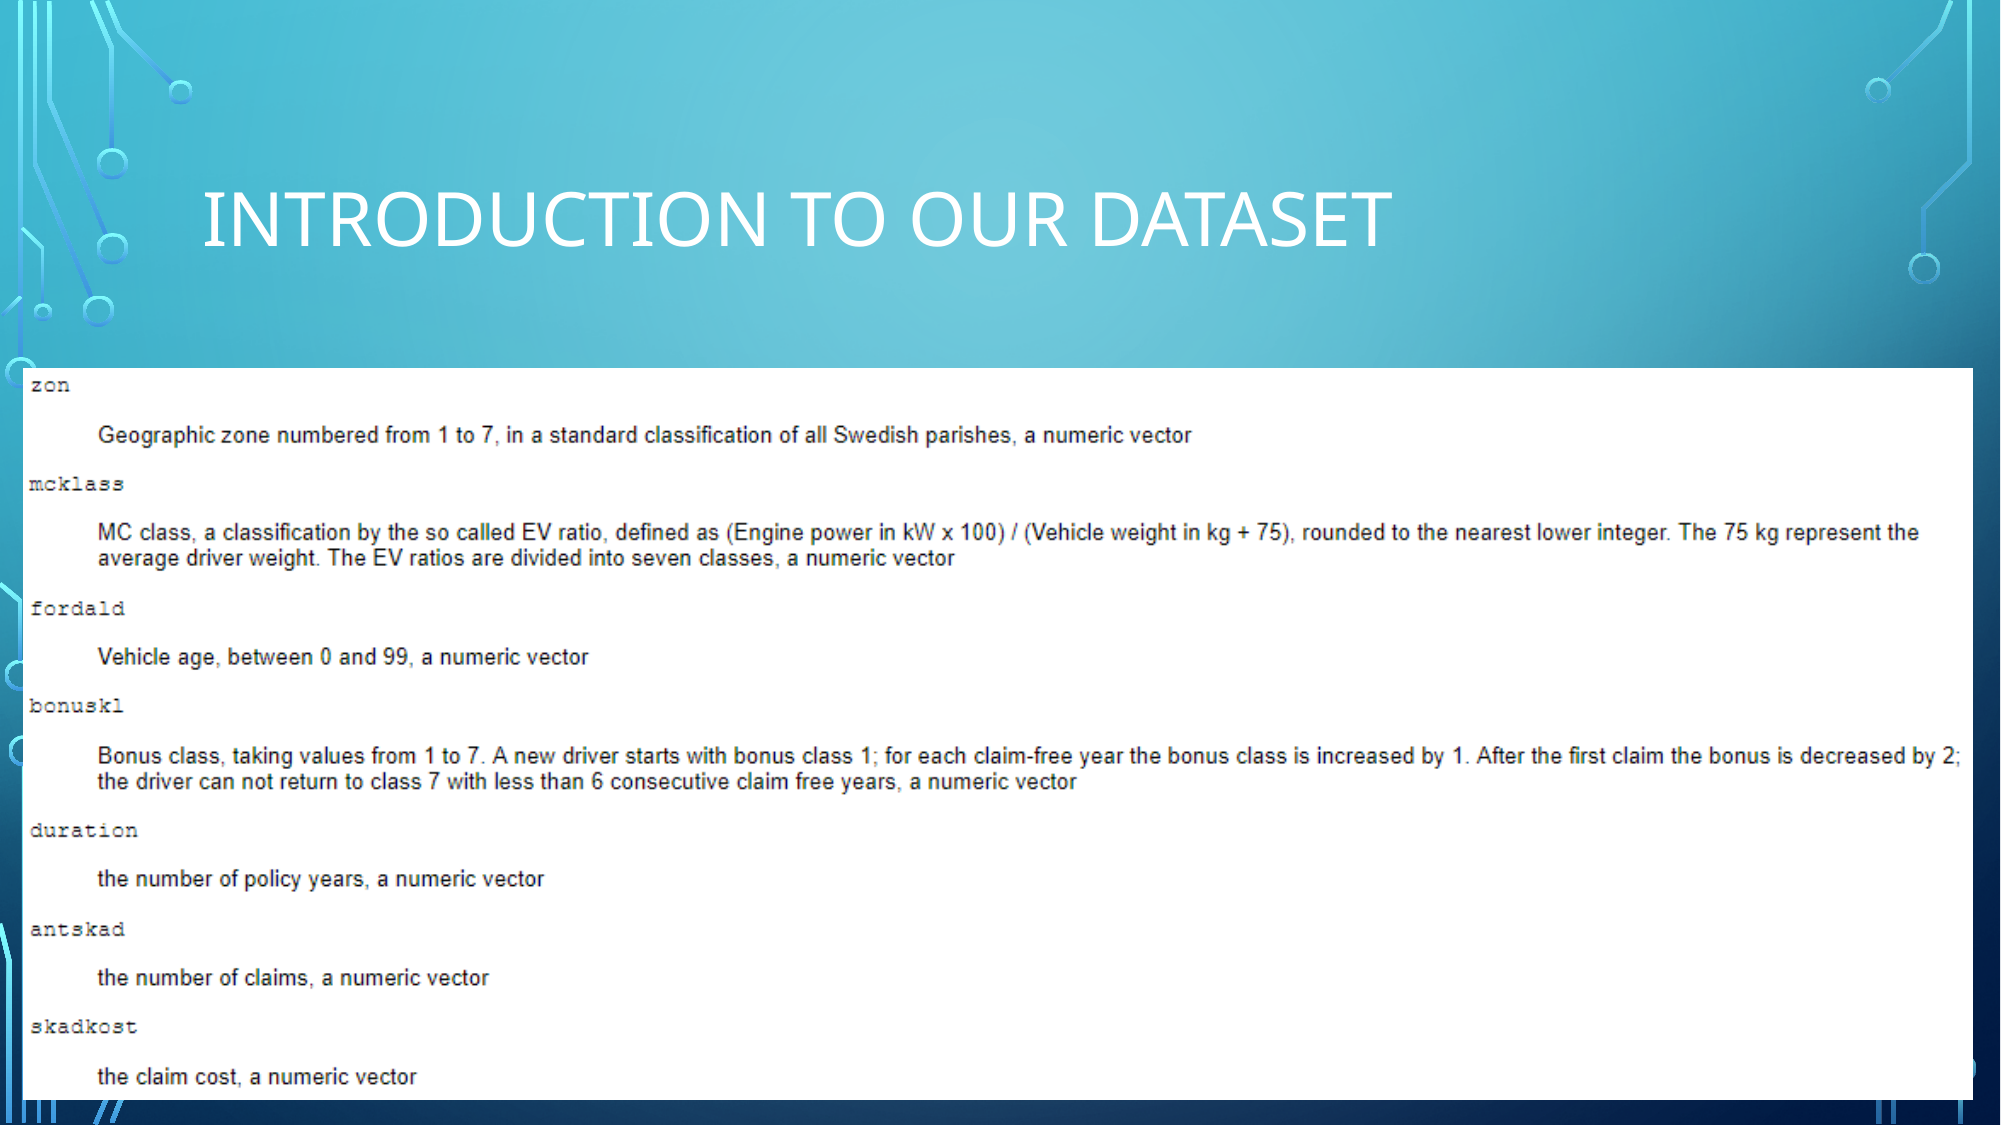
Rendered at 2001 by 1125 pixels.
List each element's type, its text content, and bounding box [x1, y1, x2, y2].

title Introduction to our dataset [187, 101, 1813, 344]
picture [22, 368, 1973, 1100]
